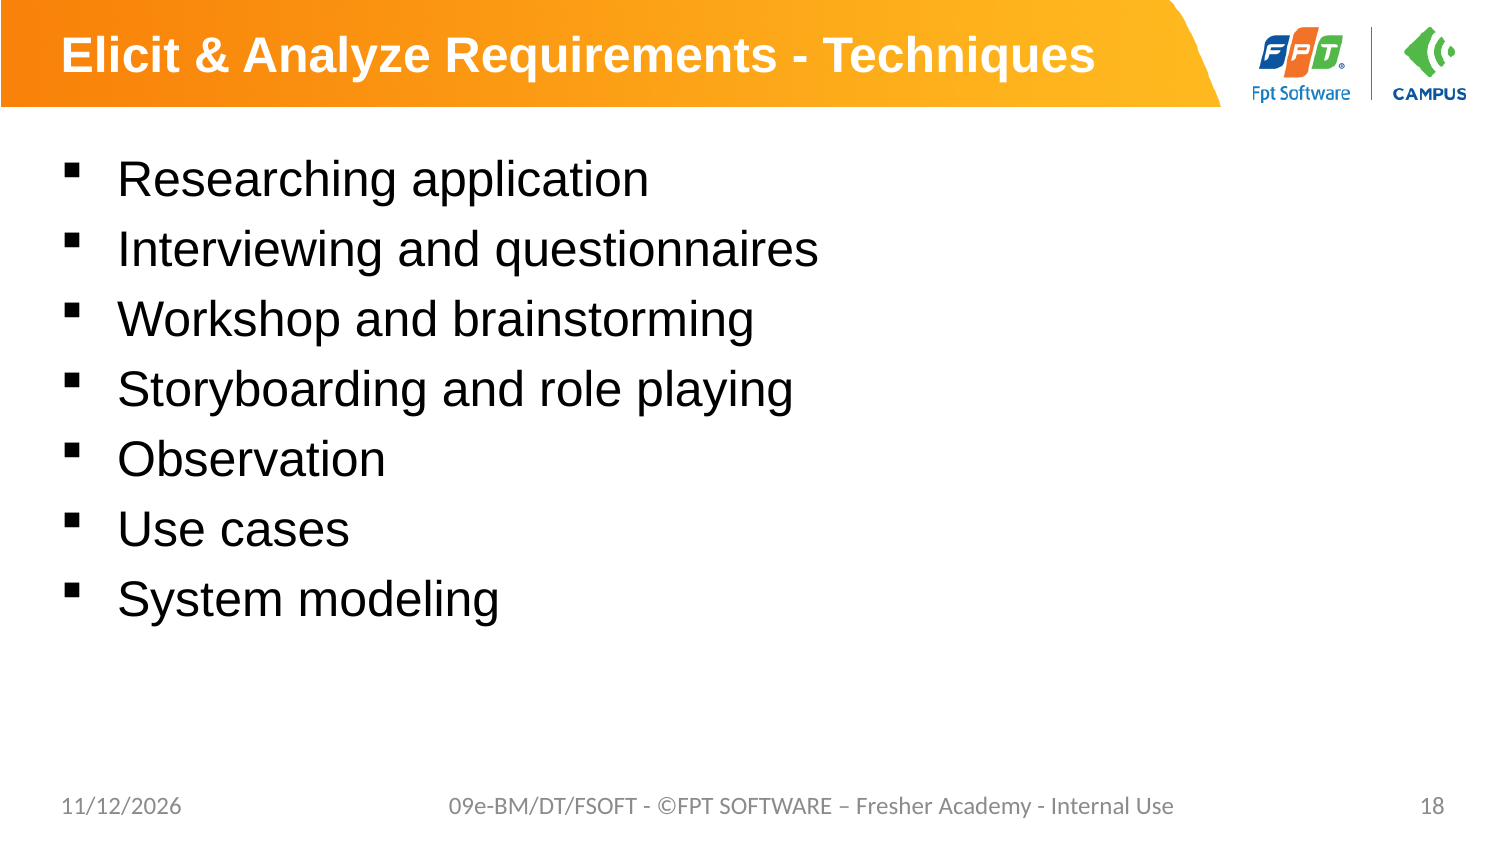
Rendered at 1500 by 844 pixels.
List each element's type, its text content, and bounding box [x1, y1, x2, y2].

footer 09e-BM/DT/FSOFT - ©FPT SOFTWARE – Fresher Academy - Internal Use [289, 782, 1335, 827]
slide_number 18 [1350, 782, 1461, 827]
picture [1, 0, 1499, 844]
title Elicit & Analyze Requirements - Techniques [45, 0, 1176, 106]
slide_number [45, 782, 270, 827]
list Researching application Interviewing and questionnaires Workshop and brainstorming Storyboarding and role playing Observation Use cases System modeling [45, 139, 1461, 754]
